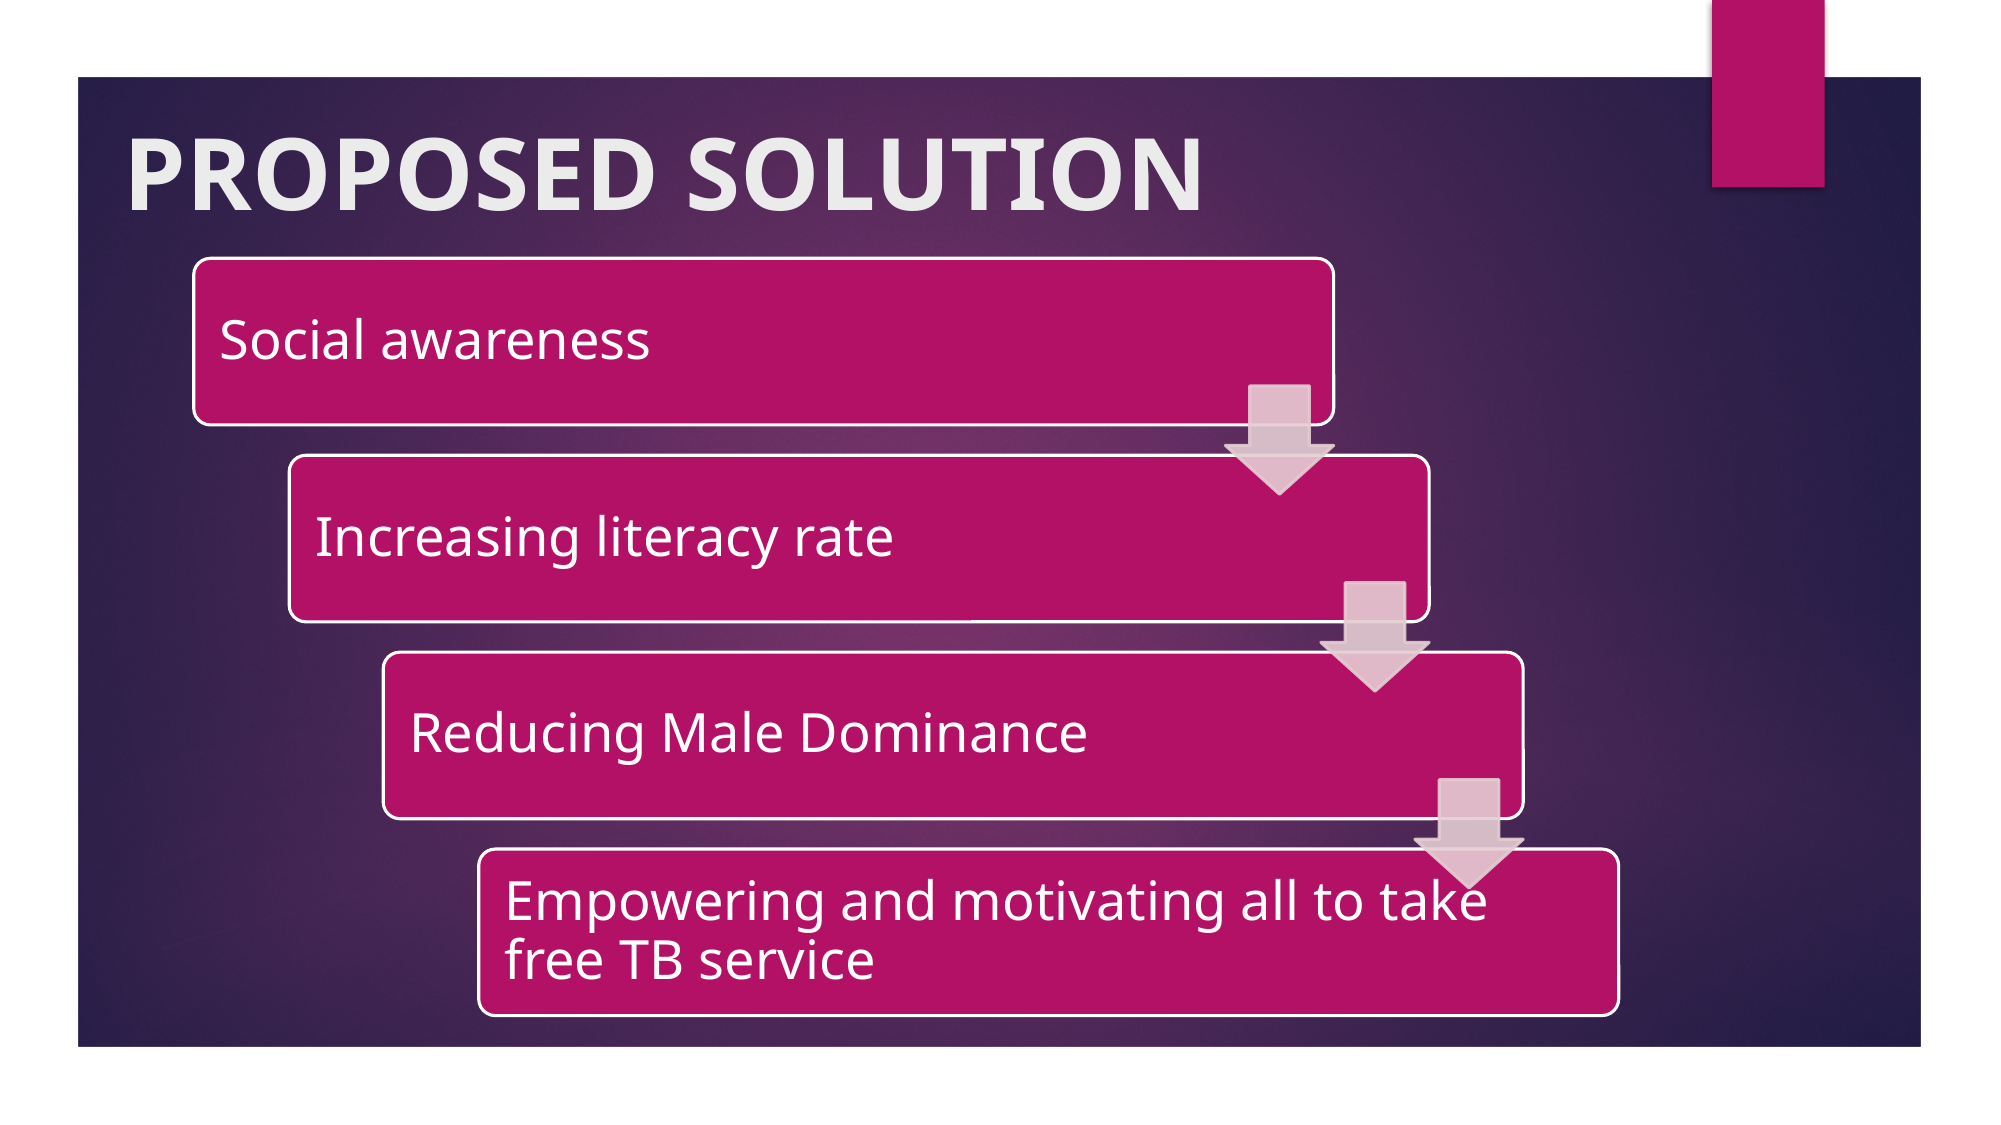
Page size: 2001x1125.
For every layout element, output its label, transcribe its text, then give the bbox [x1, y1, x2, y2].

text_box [193, 257, 1619, 1016]
title PROPOSED SOLUTION [108, 71, 1537, 238]
